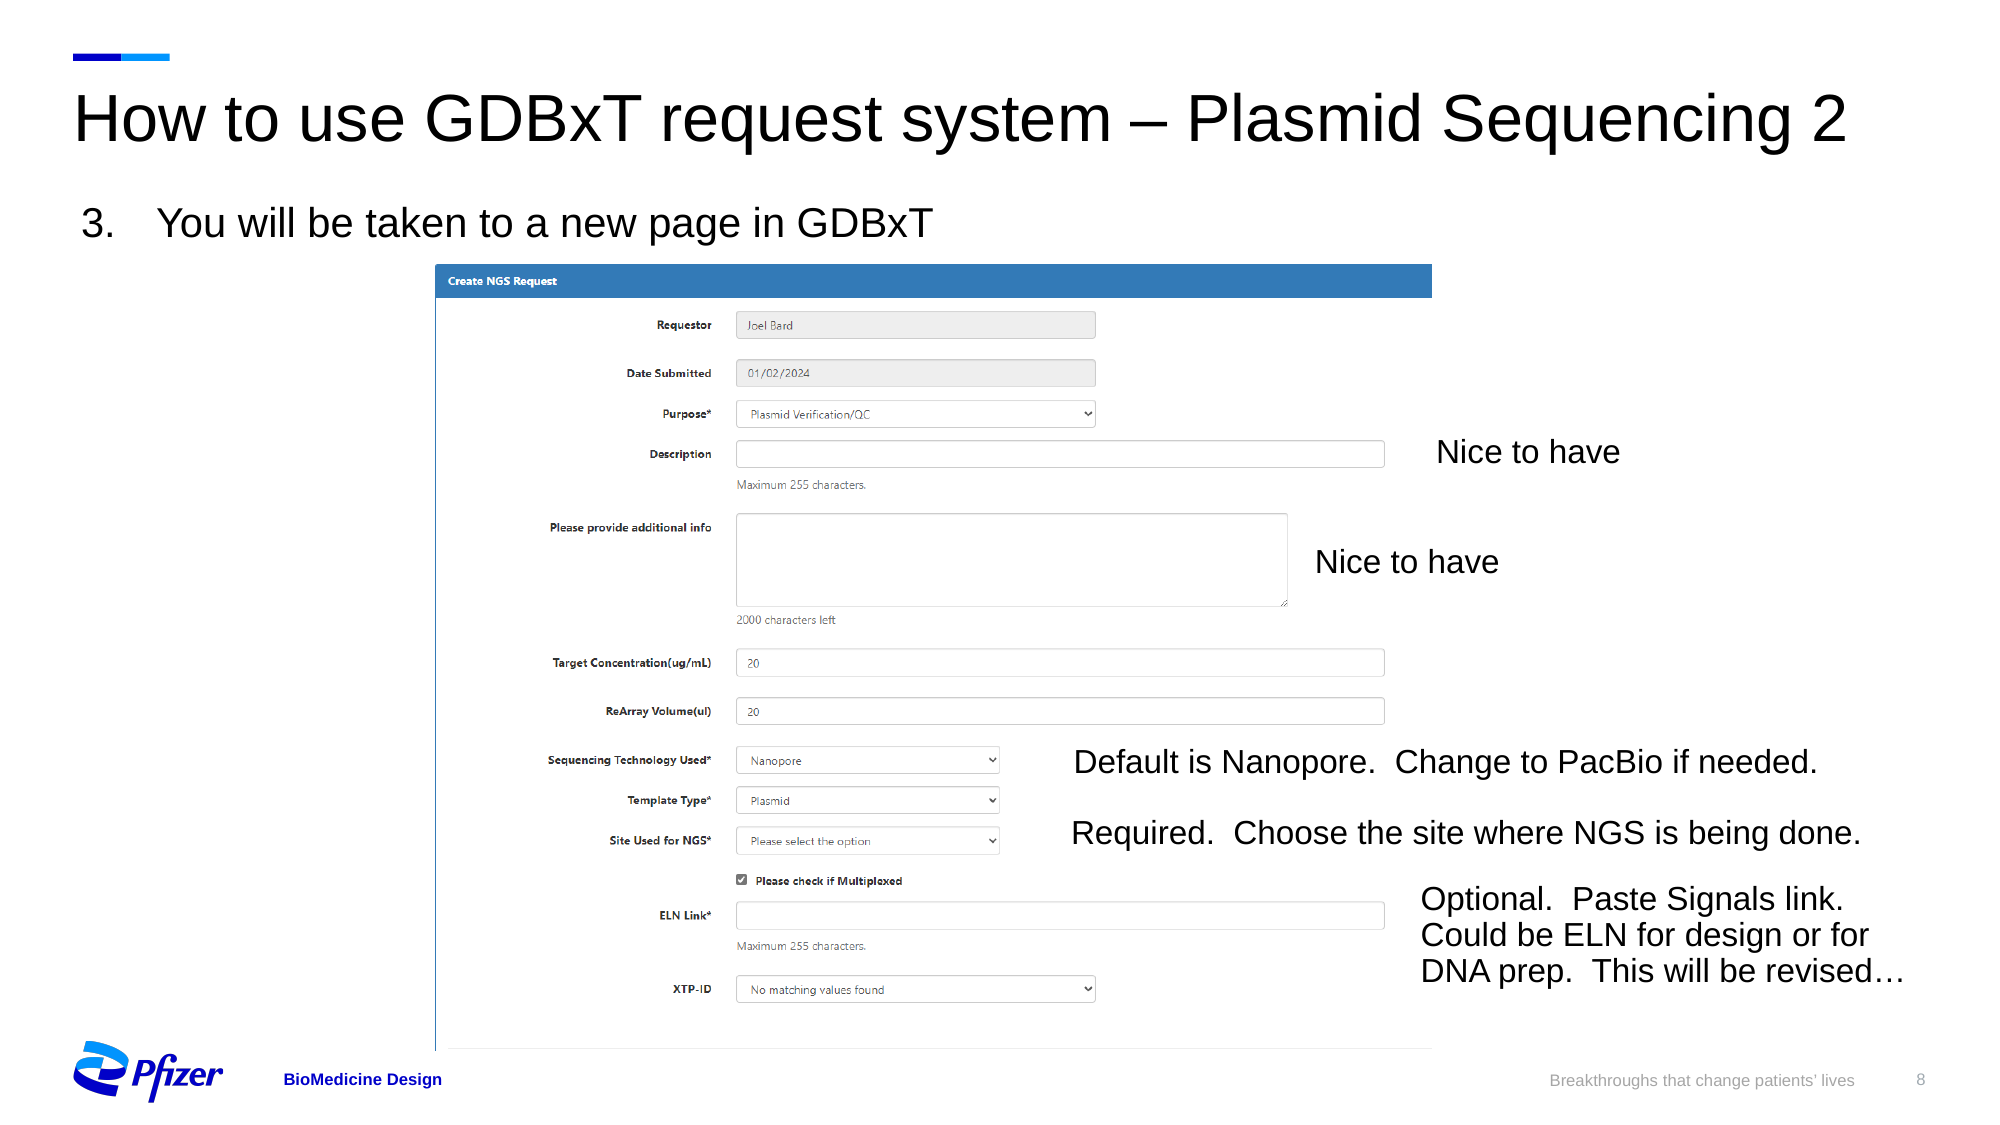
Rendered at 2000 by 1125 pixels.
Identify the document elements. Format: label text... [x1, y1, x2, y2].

text_box Nice to have [1437, 427, 1640, 488]
title How to use GDBxT request system – Plasmid Sequencing 2 [73, 79, 1926, 219]
list You will be taken to a new page in GDBxT [73, 219, 1926, 843]
text_box Optional. Paste Signals link. Could be ELN for design or for DNA prep. This will be revised… [1437, 874, 1943, 1014]
text_box Nice to have [1437, 536, 1519, 597]
picture [427, 255, 1433, 1051]
